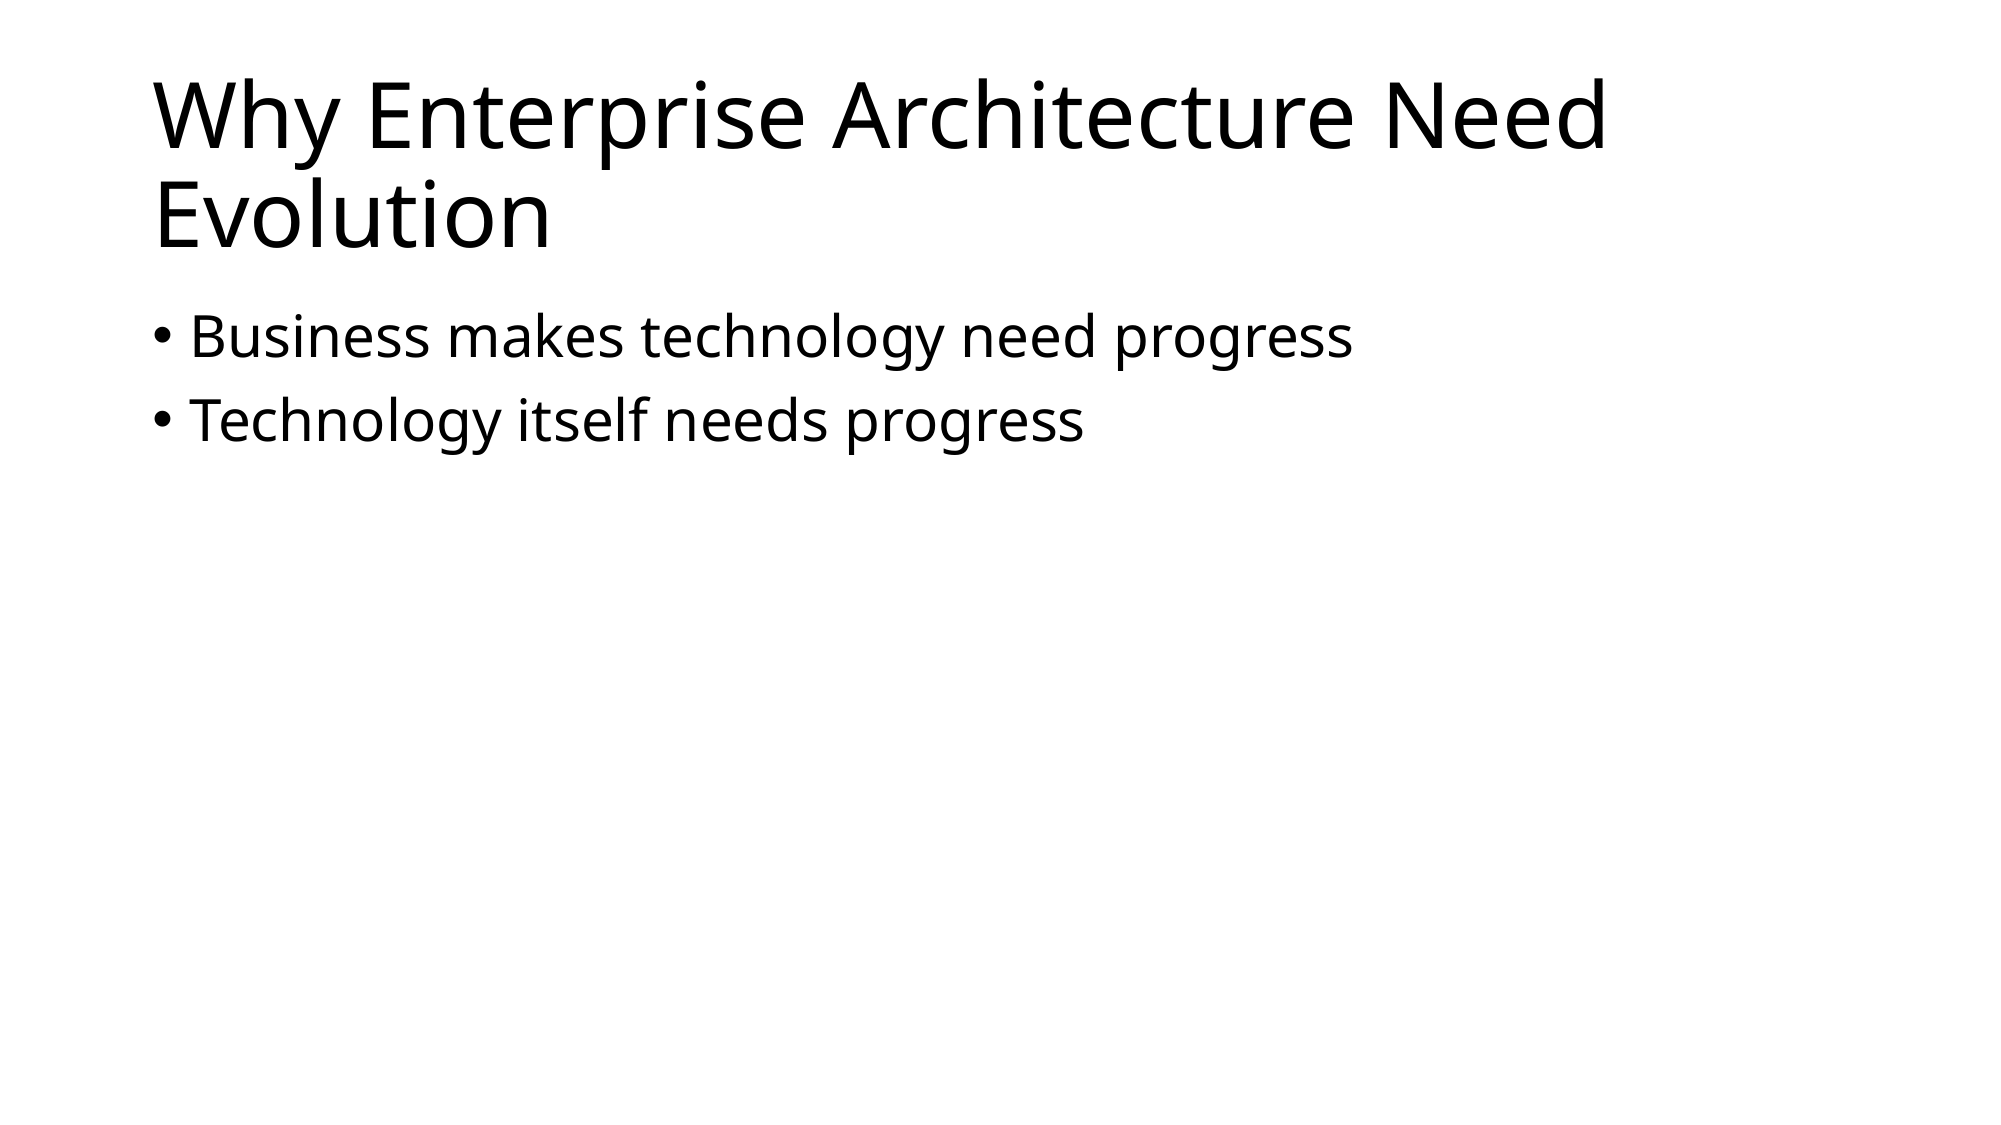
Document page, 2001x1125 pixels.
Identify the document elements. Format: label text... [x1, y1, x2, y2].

list Business makes technology need progress Technology itself needs progress [137, 299, 1863, 1014]
title Why Enterprise Architecture Need Evolution [137, 59, 1863, 278]
